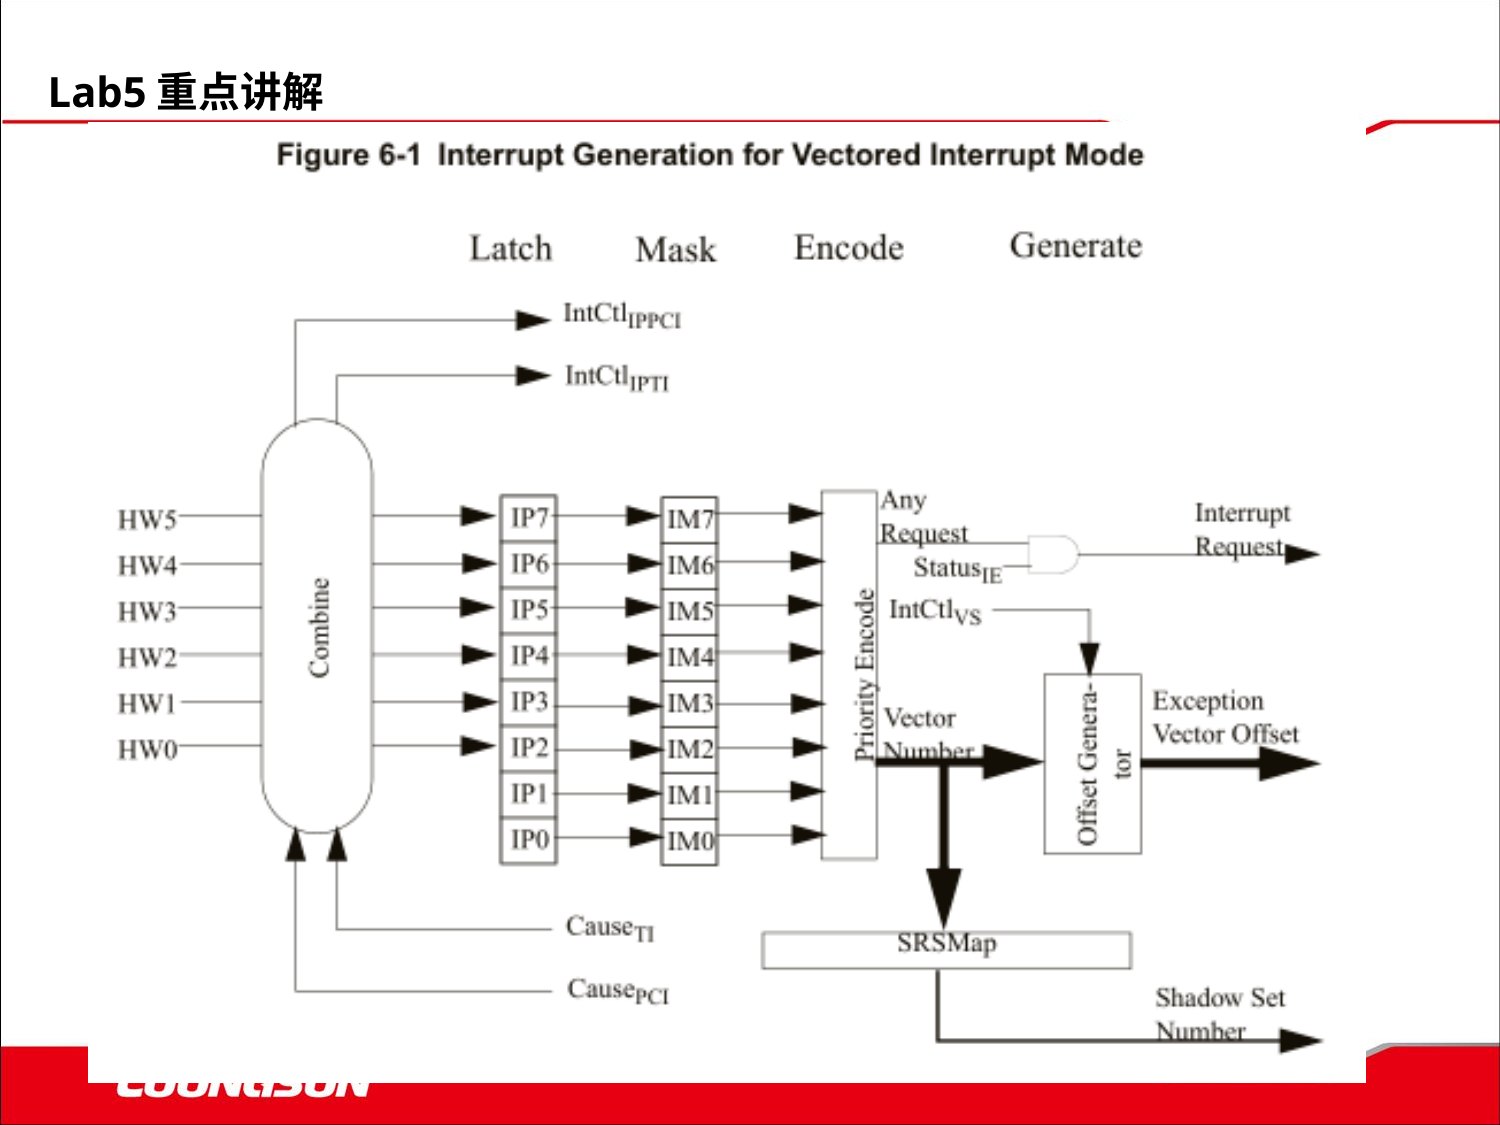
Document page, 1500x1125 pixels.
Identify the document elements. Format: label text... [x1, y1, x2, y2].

picture [0, 0, 1500, 1125]
text_box Lab5重点讲解 [35, 56, 916, 123]
